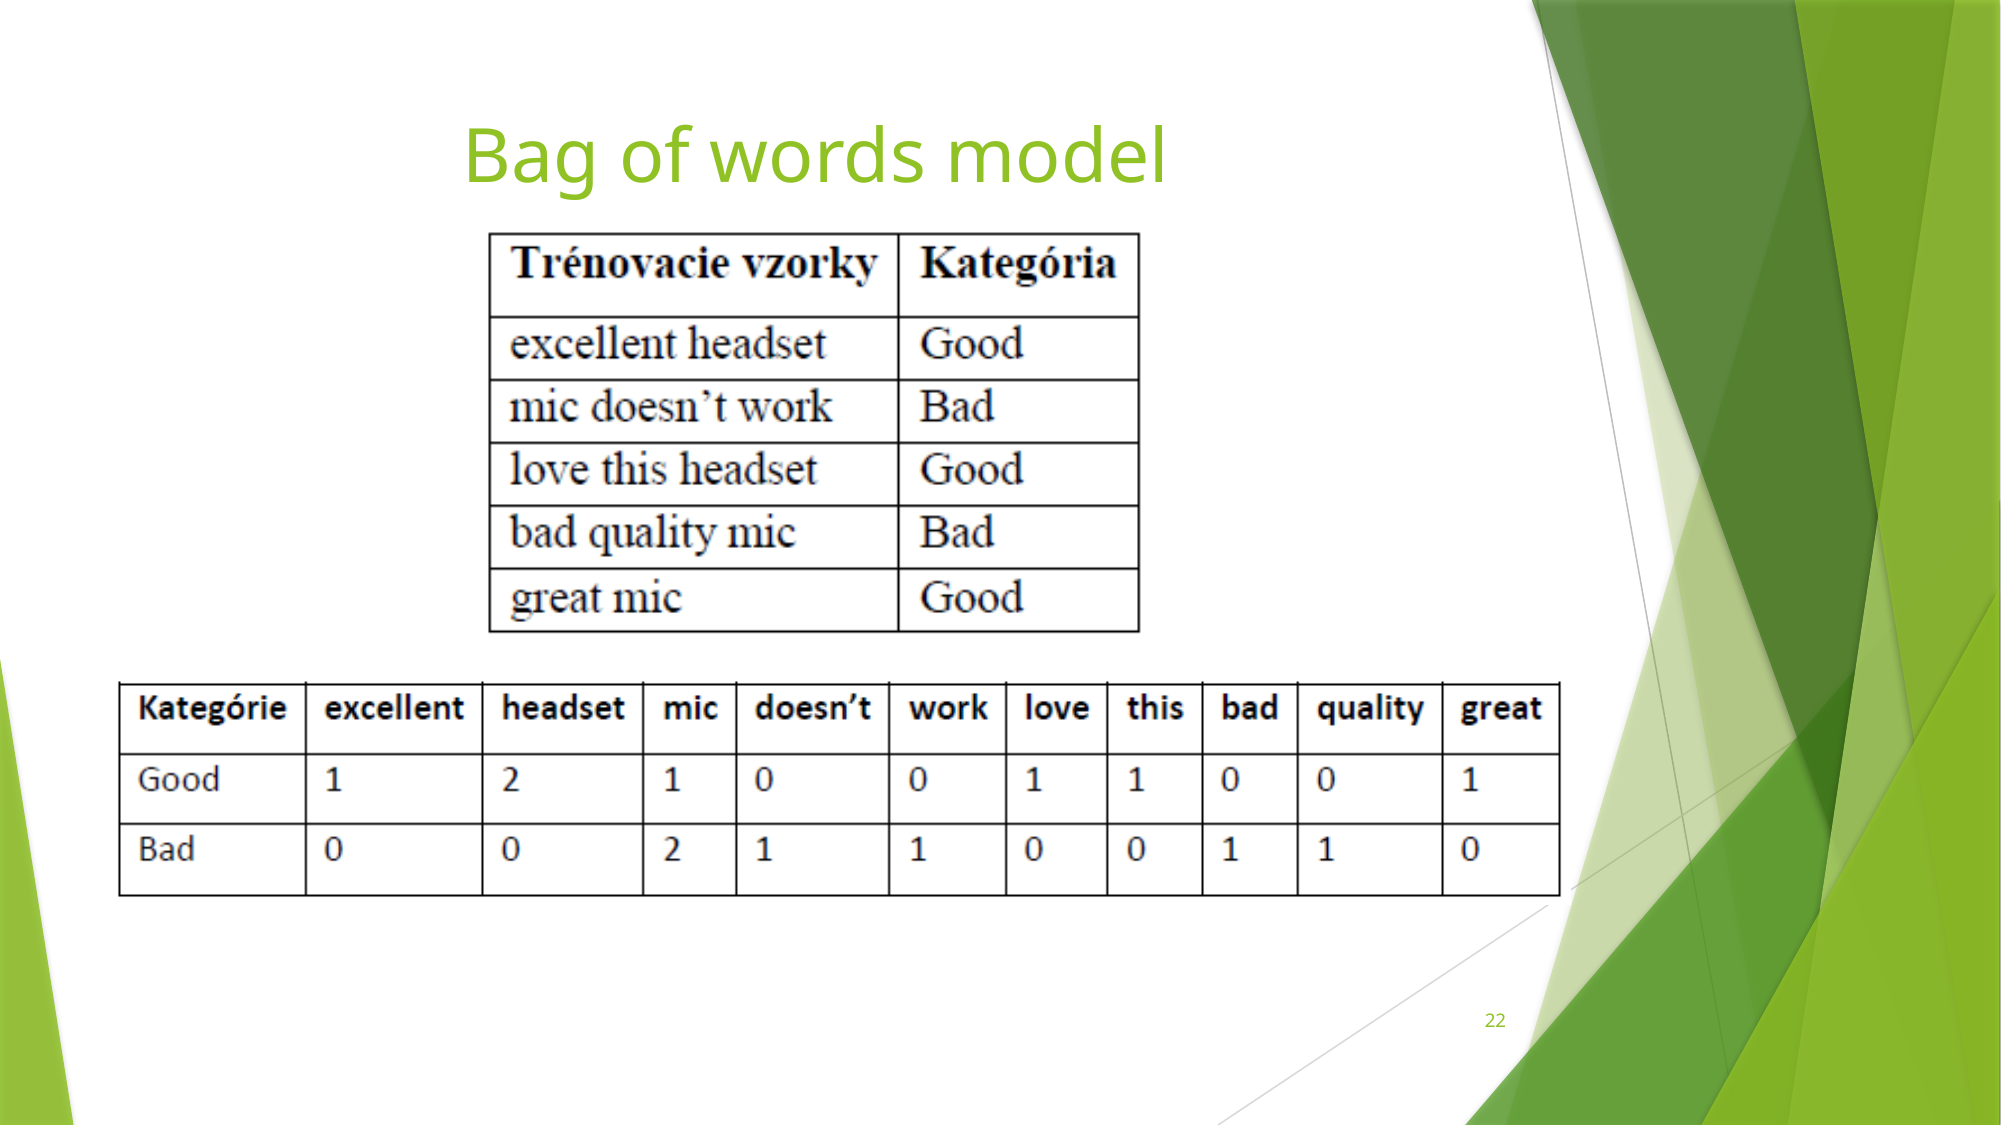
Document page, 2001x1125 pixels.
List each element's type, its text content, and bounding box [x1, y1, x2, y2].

slide_number 22 [1409, 991, 1522, 1051]
title Bag of words model [111, 99, 1522, 317]
picture [110, 675, 1571, 906]
picture [478, 219, 1154, 649]
